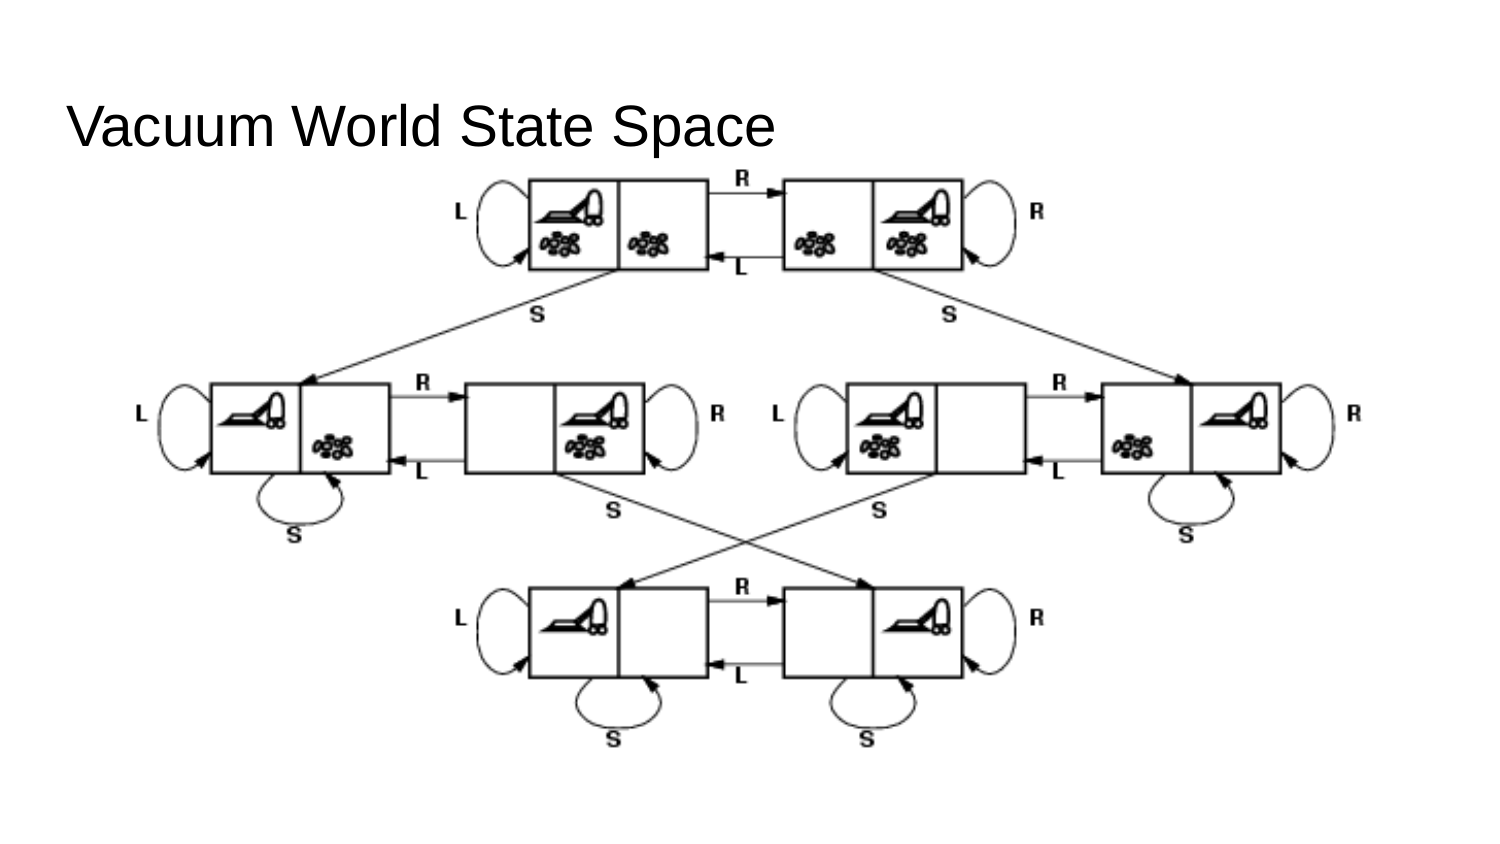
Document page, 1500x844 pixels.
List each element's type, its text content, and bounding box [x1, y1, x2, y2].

title Vacuum World State Space [51, 72, 1449, 167]
picture [133, 166, 1367, 760]
